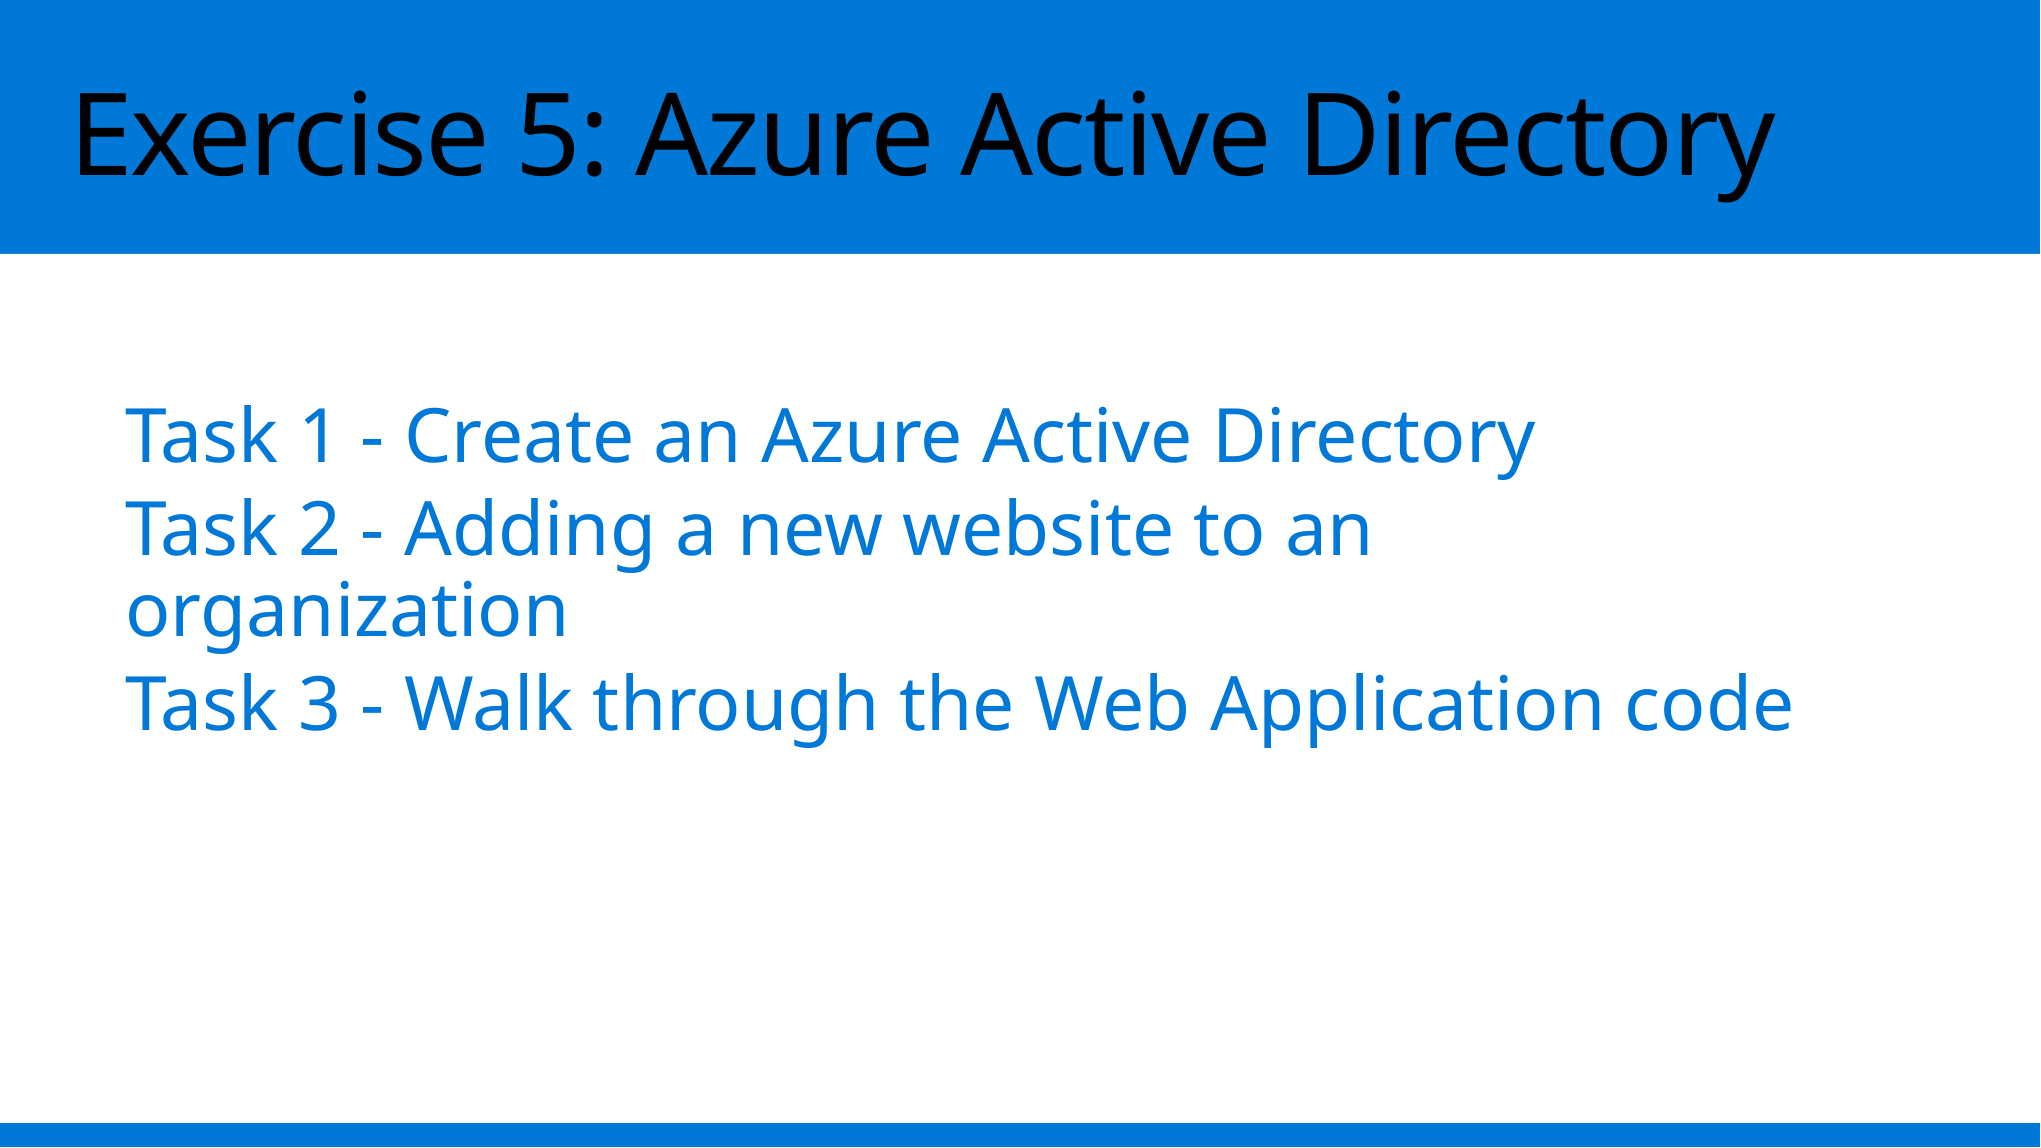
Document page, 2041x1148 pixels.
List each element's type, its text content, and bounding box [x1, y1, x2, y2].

text_box [0, 253, 2041, 1124]
title Exercise 5: Azure Active Directory [45, 61, 1996, 212]
text_box Task 1 - Create an Azure Active Directory Task 2 - Adding a new website to an organization Task 3 - Walk through the Web Application code [95, 373, 1858, 771]
